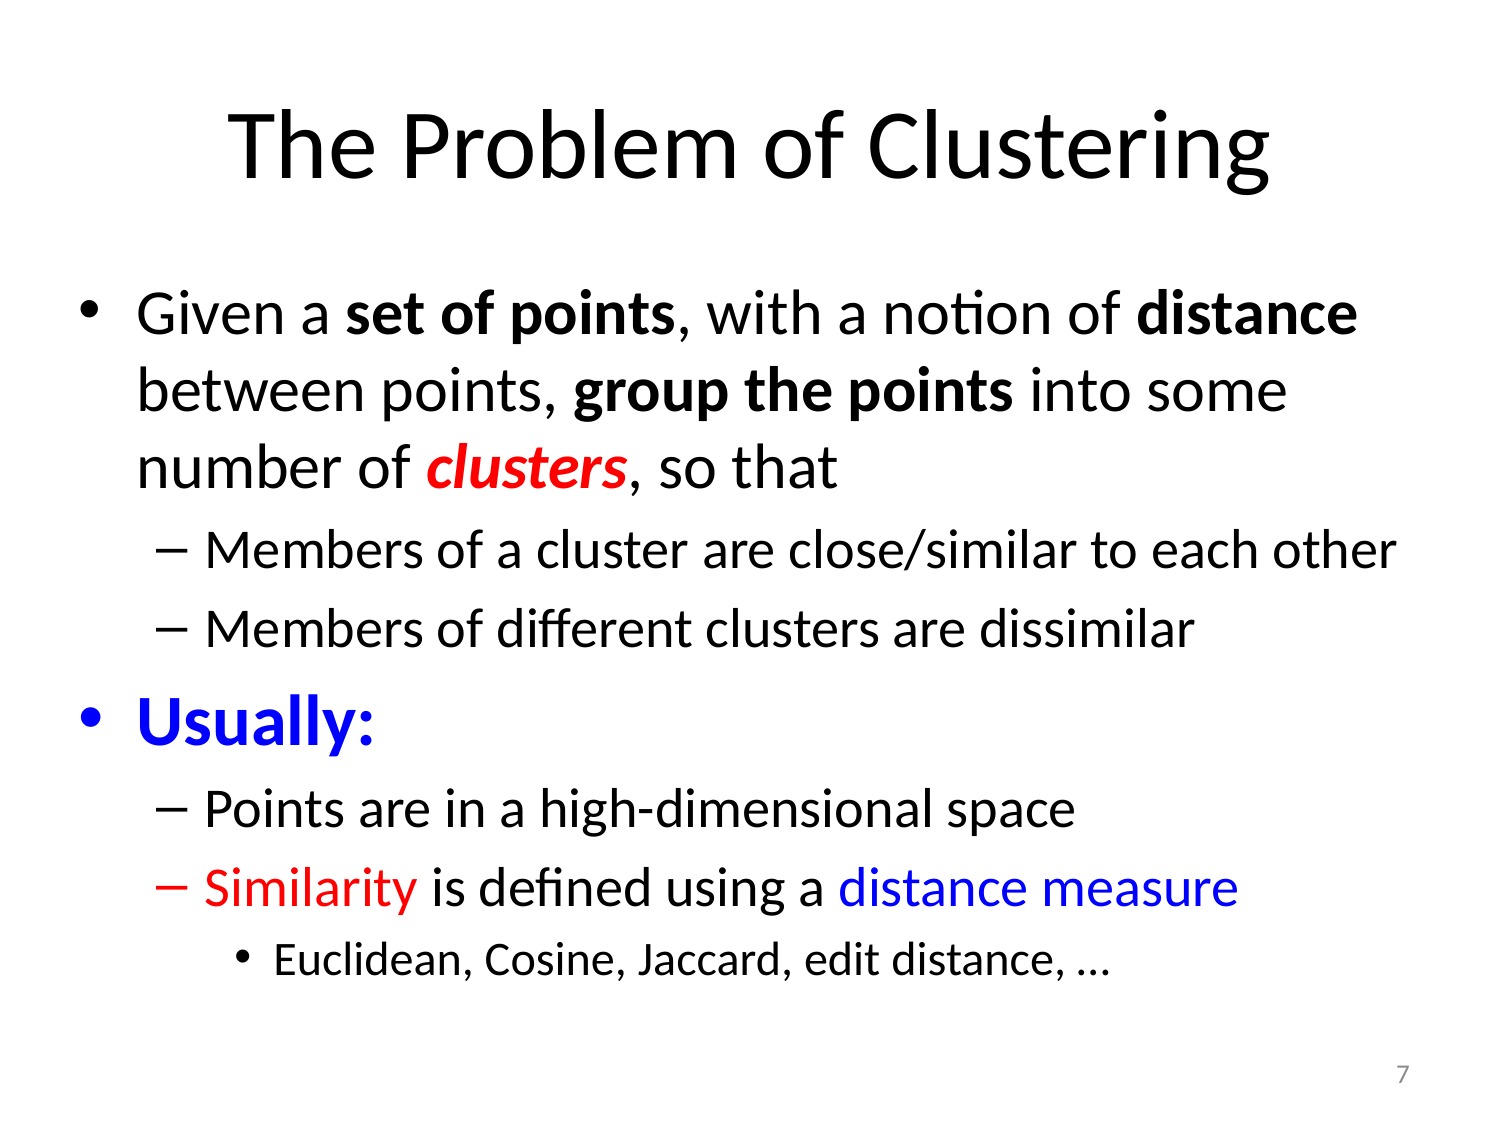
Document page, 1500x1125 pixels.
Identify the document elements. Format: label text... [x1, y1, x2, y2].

slide_number 7 [1074, 1042, 1425, 1103]
title The Problem of Clustering [75, 45, 1425, 233]
list Given a set of points, with a notion of distance between points, group the points into some number of clusters, so that Members of a cluster are close/similar to each other Members of different clusters are dissimilar Usually: Points are in a high-dimensional space Similarity is defined using a distance measure Euclidean, Cosine, Jaccard, edit distance, … [63, 262, 1425, 1043]
